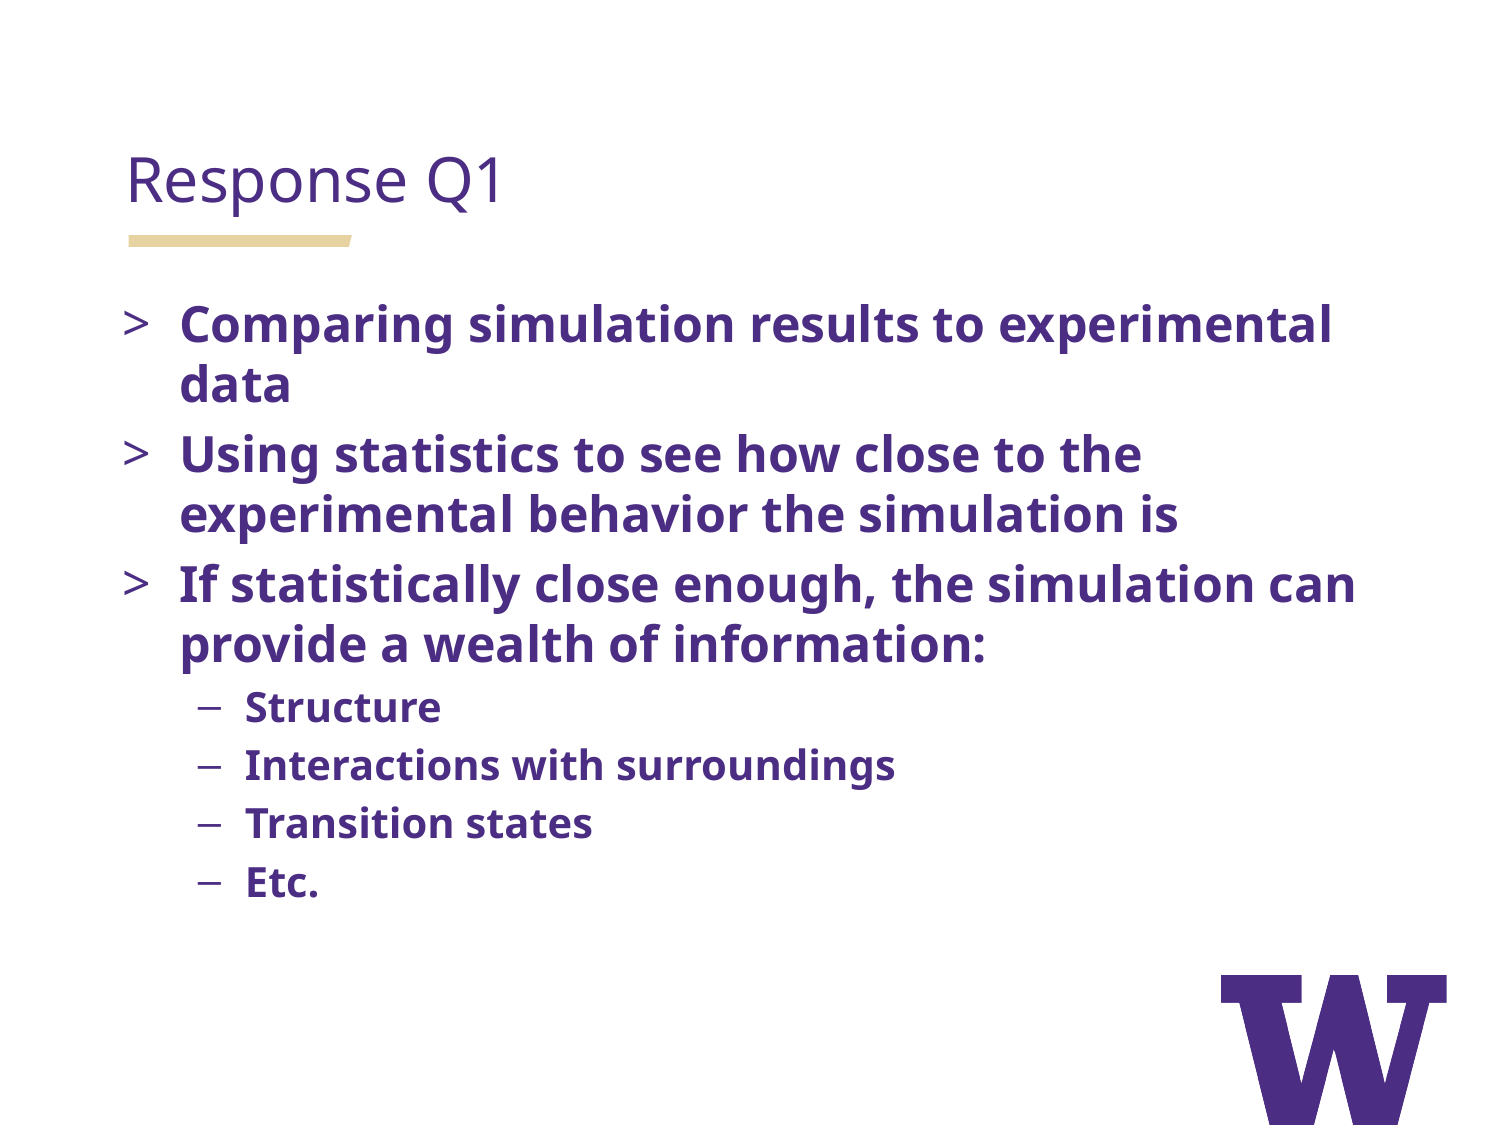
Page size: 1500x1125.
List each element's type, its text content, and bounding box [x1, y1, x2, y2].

picture [1221, 975, 1447, 1125]
list Response Q1 [110, 60, 1453, 224]
picture [128, 235, 352, 247]
list Comparing simulation results to experimental data Using statistics to see how close to the experimental behavior the simulation is If statistically close enough, the simulation can provide a wealth of information: Structure Interactions with surroundings Transition states Etc. Because Jim says they are [108, 284, 1453, 944]
